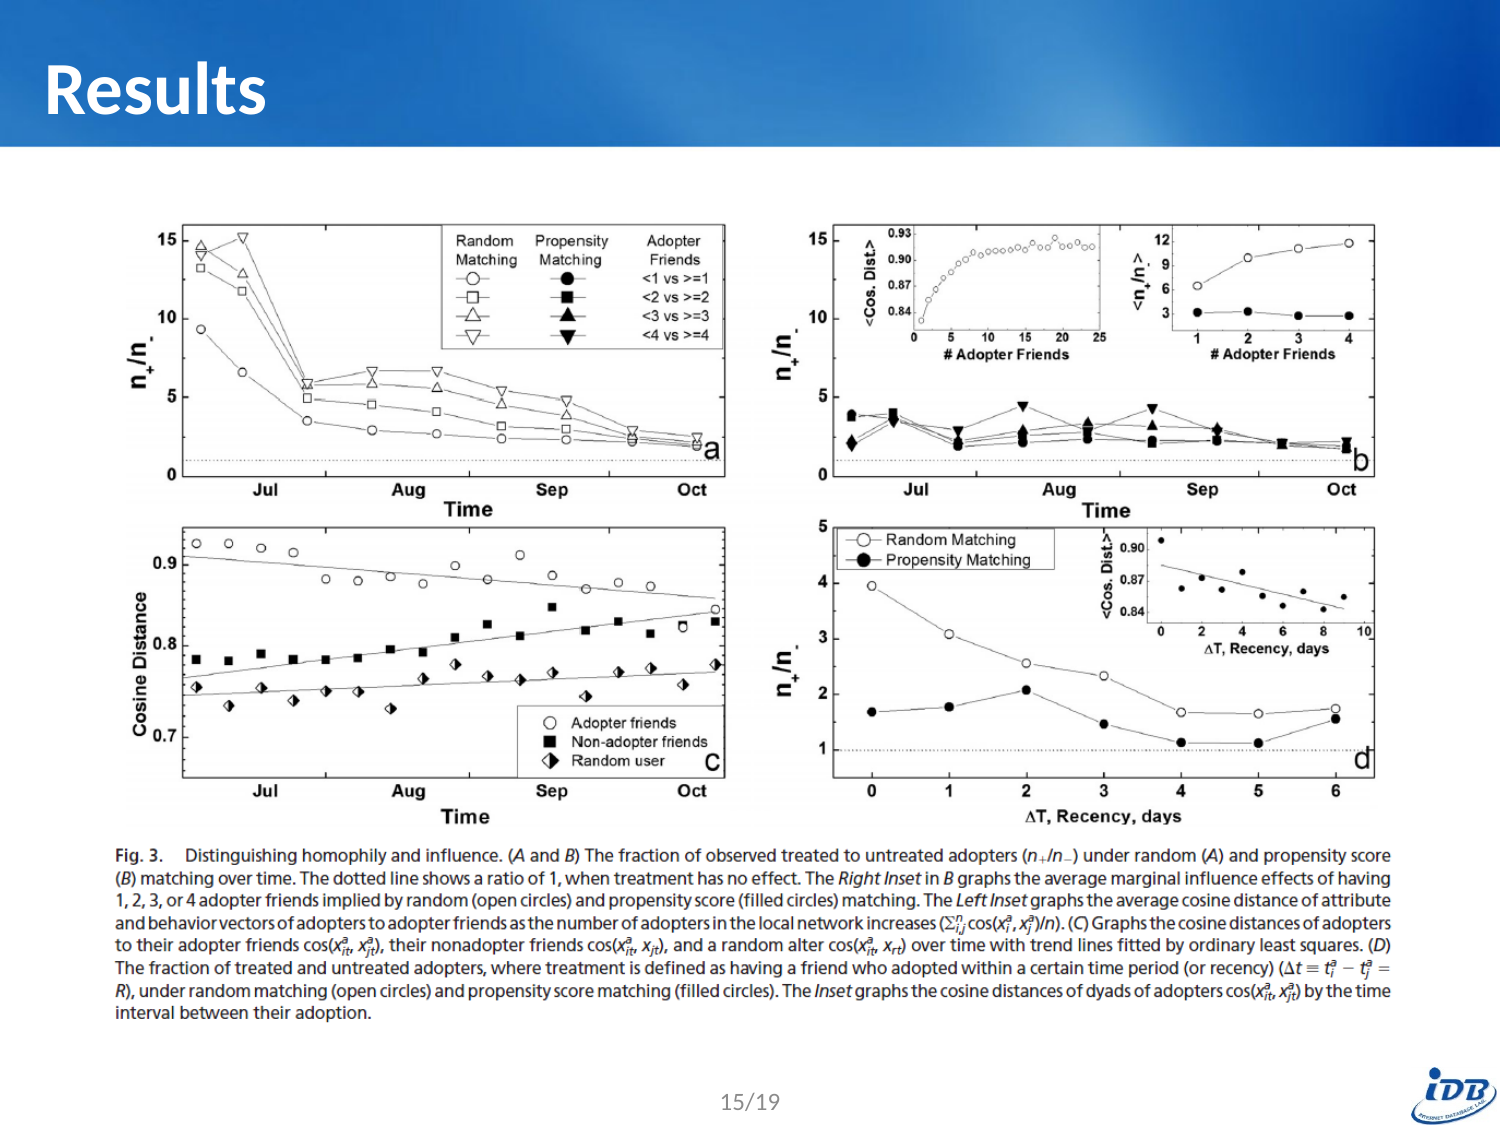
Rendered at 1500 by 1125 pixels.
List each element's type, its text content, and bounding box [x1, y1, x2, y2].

slide_number 15/19 [684, 1082, 816, 1118]
title Results [29, 19, 1471, 149]
picture [0, 0, 1500, 1125]
